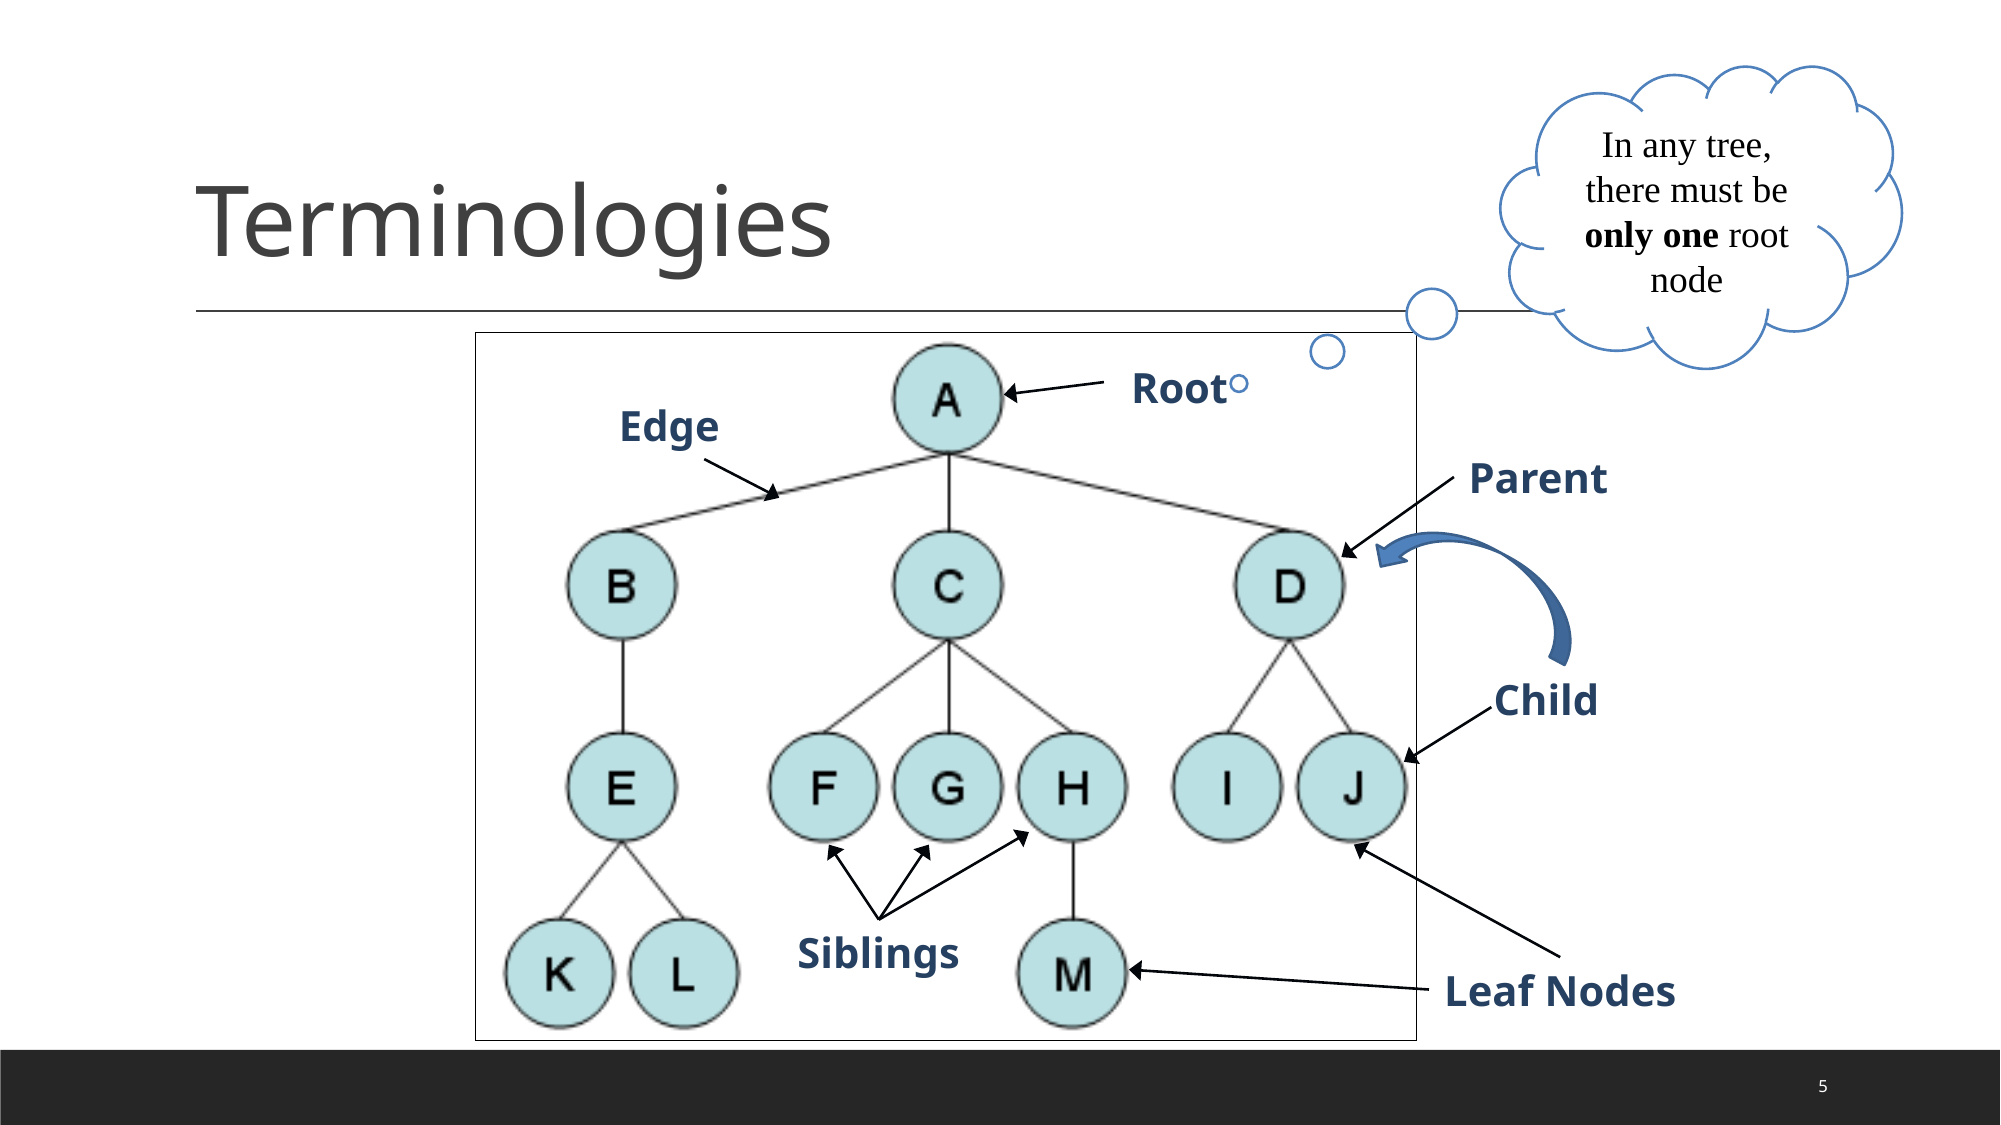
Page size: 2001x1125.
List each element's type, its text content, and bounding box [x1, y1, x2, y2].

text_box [909, 800, 999, 952]
text_box Child [1478, 666, 1704, 732]
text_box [1003, 381, 1105, 396]
text_box Leaf Nodes [1428, 957, 1692, 1022]
picture [474, 331, 1417, 1042]
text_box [815, 856, 865, 908]
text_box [703, 458, 780, 499]
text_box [1128, 969, 1397, 991]
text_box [1340, 476, 1455, 558]
text_box In any tree, there must be only one root node [1498, 65, 1904, 371]
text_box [1403, 706, 1492, 763]
text_box [1464, 535, 1572, 667]
text_box In any tree, there must be only one root node [1405, 287, 1459, 341]
text_box Parent [1453, 444, 1679, 510]
title Terminologies [180, 47, 1830, 285]
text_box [1400, 797, 1514, 1005]
slide_number 5 [1803, 1057, 1932, 1118]
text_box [865, 856, 906, 908]
